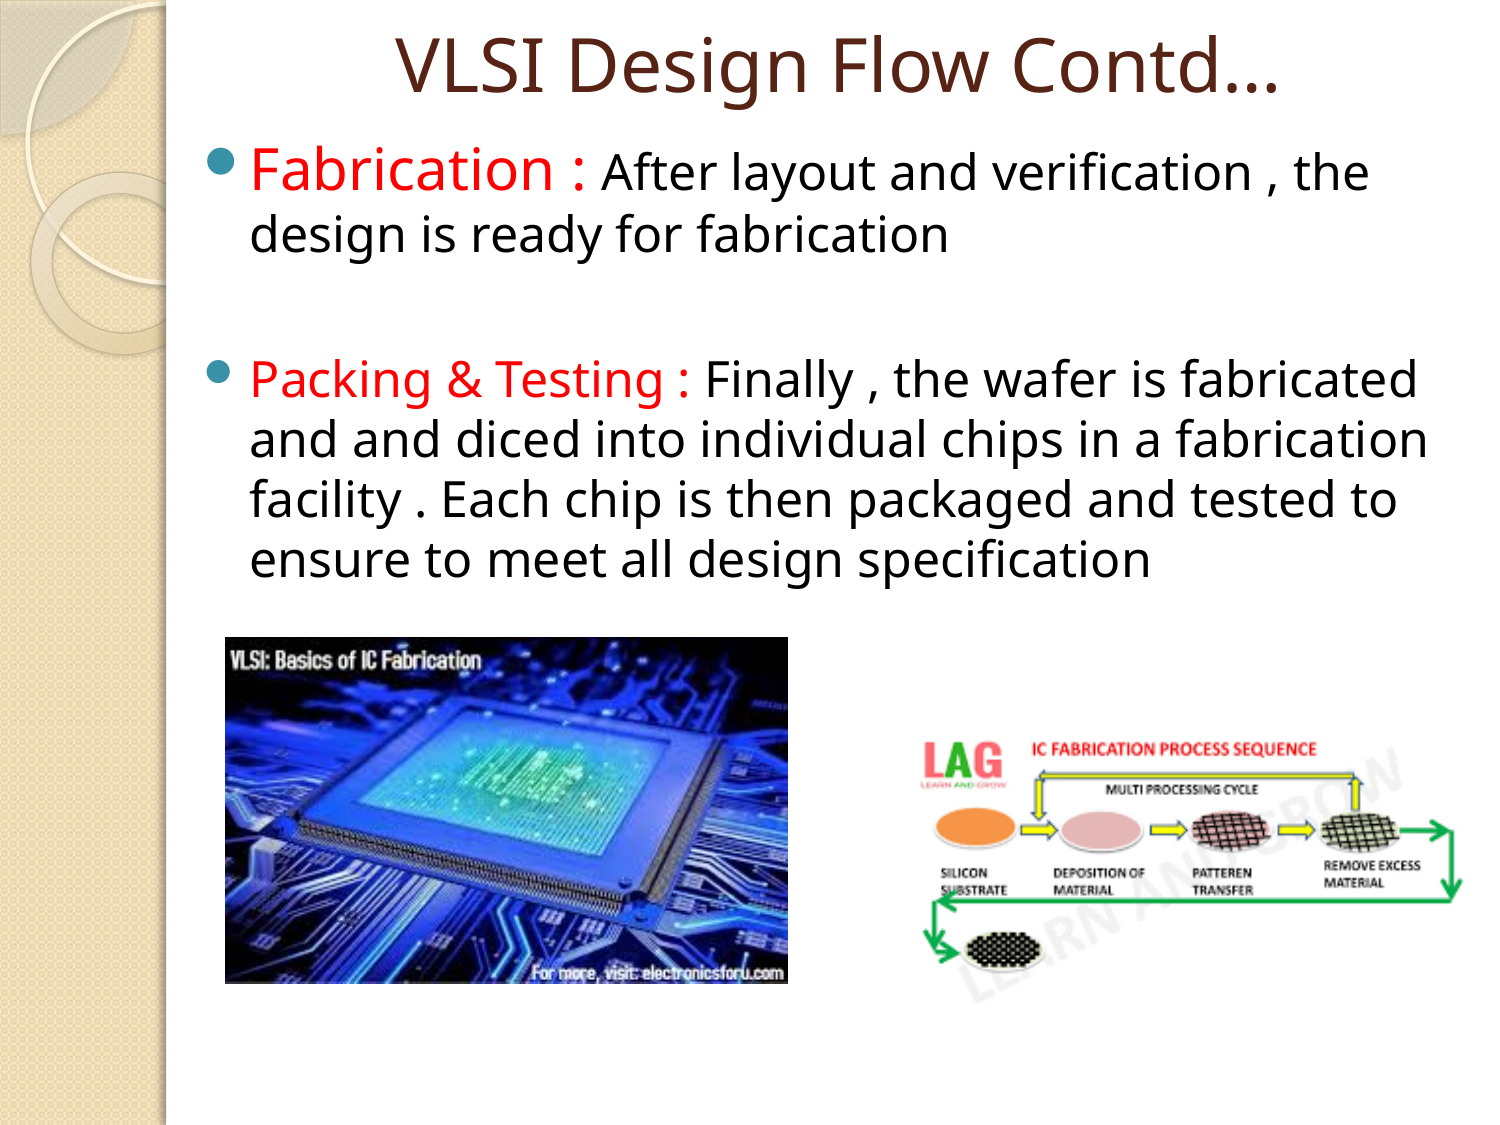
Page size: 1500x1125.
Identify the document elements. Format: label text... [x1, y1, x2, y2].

picture [912, 731, 1476, 1057]
title VLSI Design Flow Contd… [275, 0, 1403, 125]
list Fabrication : After layout and verification , the design is ready for fabrication Packing & Testing : Finally , the wafer is fabricated and and diced into individual chips in a fabrication facility . Each chip is then packaged and tested to ensure to meet all design specification [174, 125, 1500, 1100]
picture [224, 637, 788, 984]
